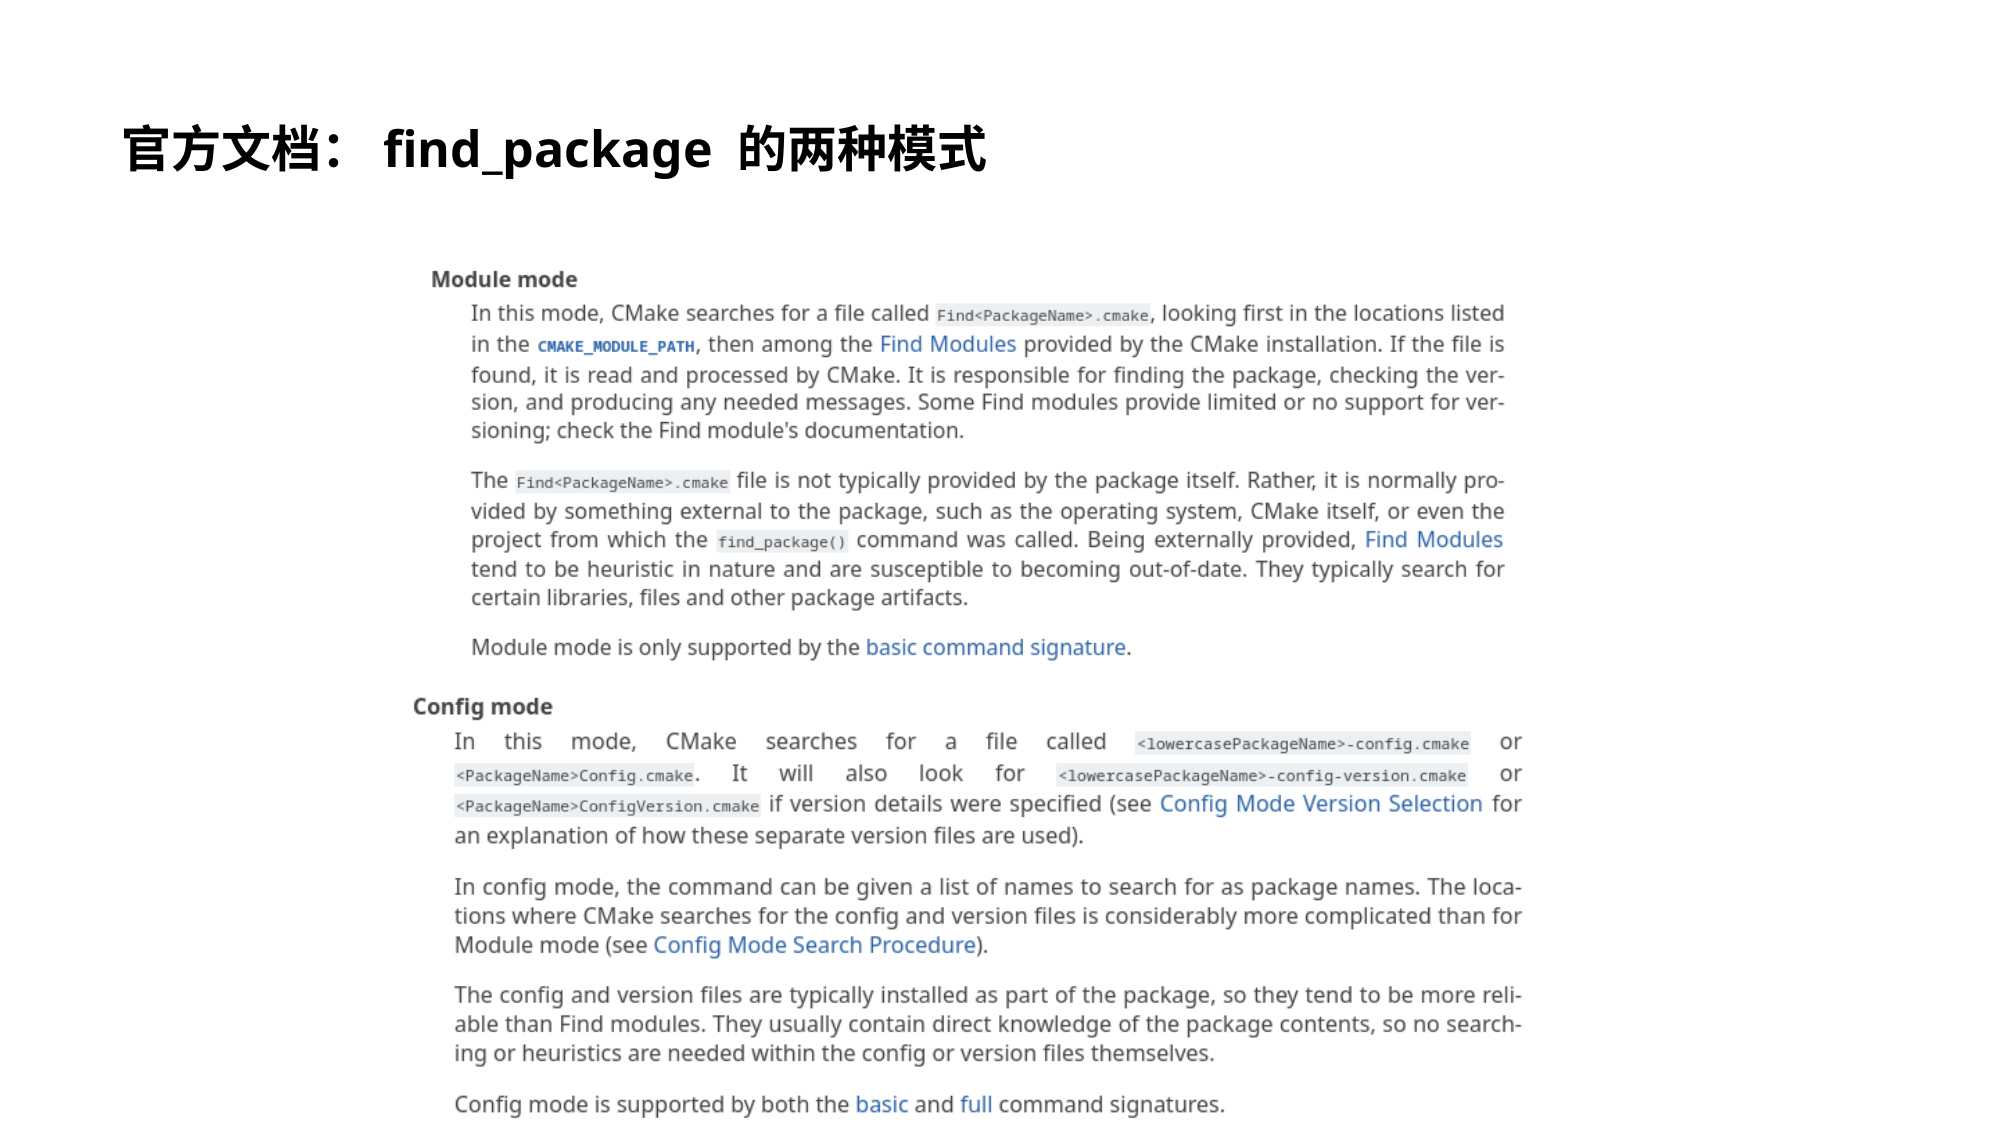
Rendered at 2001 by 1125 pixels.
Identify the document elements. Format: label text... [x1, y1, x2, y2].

picture [406, 687, 1532, 1125]
title 官方文档：find_package 的两种模式 [106, 42, 1832, 260]
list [431, 259, 1513, 670]
